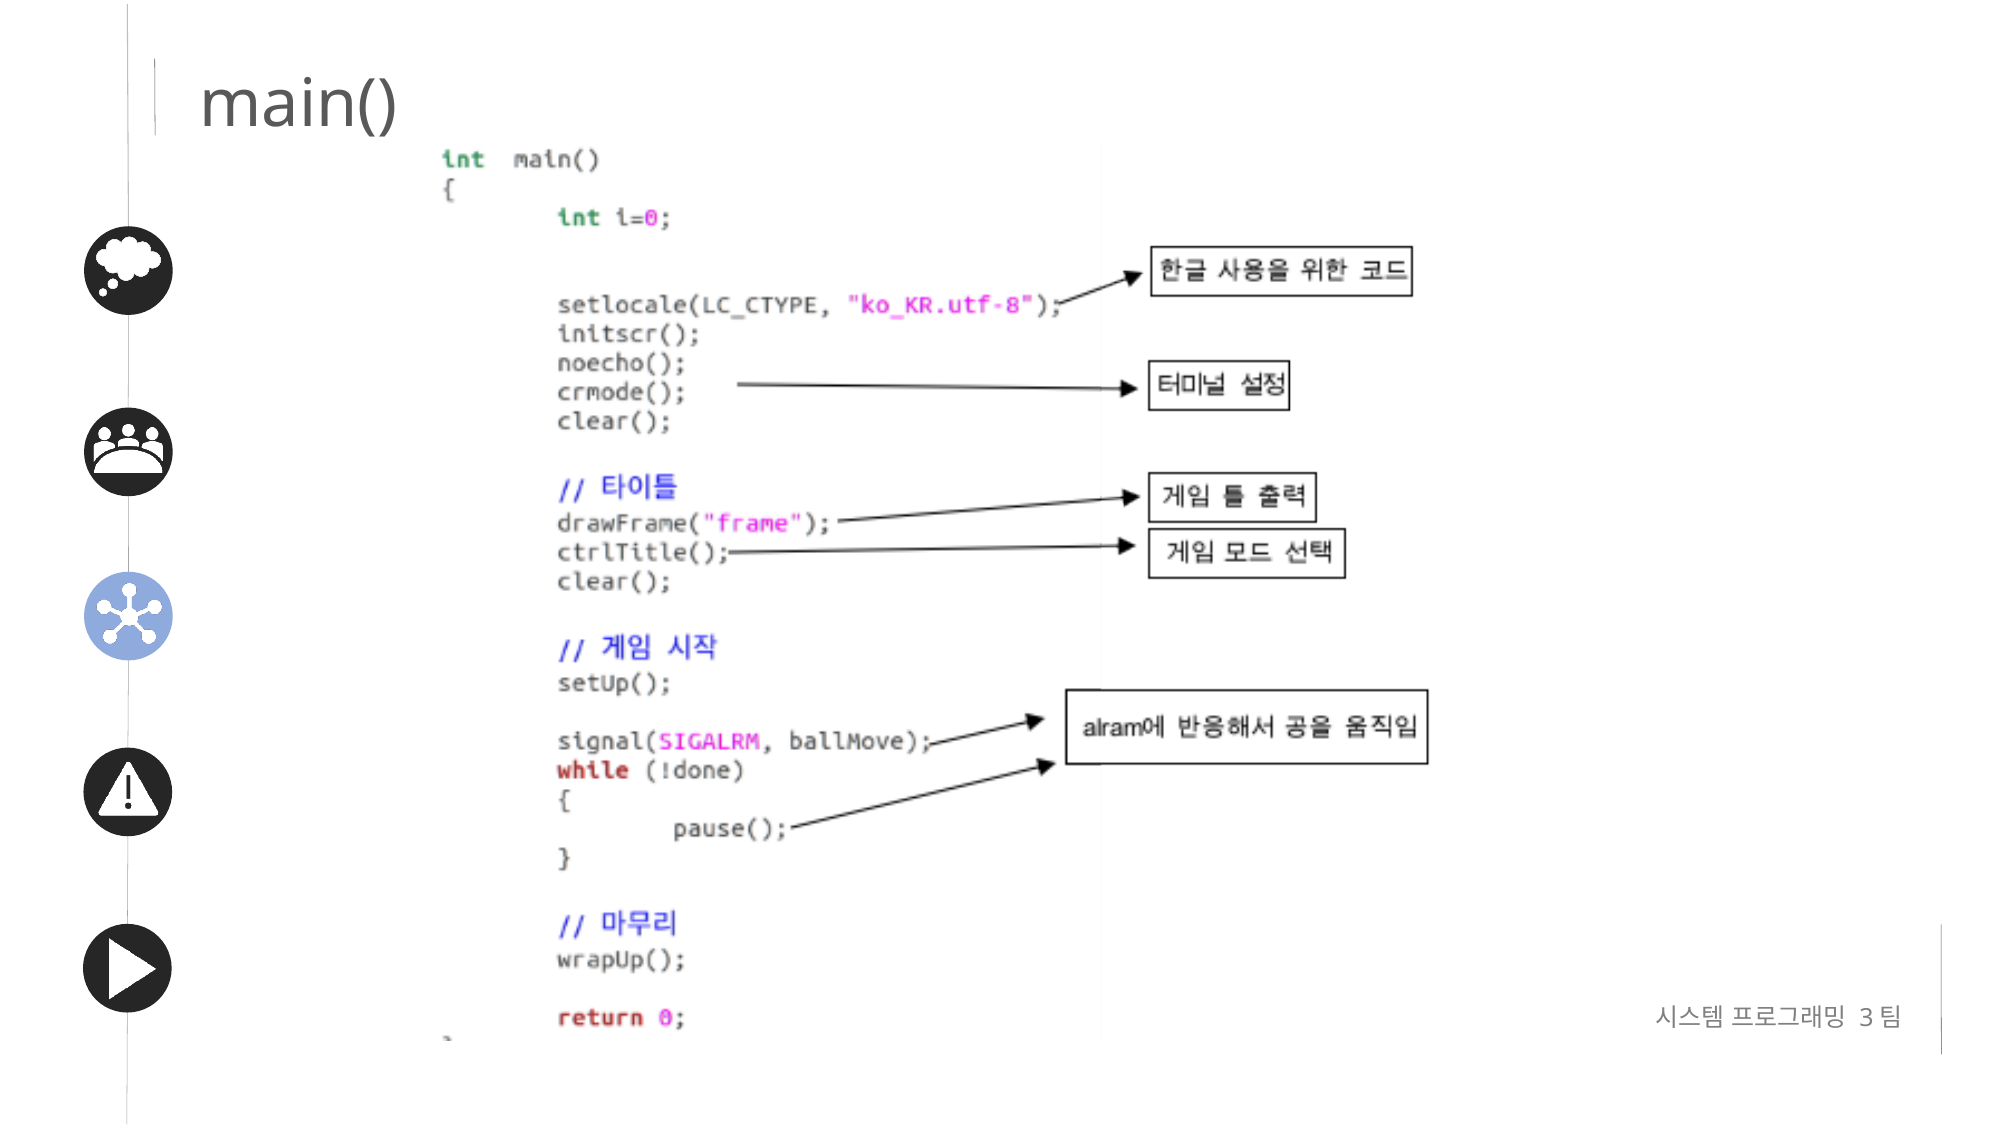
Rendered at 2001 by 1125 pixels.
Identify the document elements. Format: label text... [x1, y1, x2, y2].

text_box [84, 571, 173, 661]
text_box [84, 226, 173, 315]
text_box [82, 923, 172, 1013]
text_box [83, 747, 173, 837]
picture [441, 141, 1434, 1041]
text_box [84, 407, 173, 497]
text_box main() [198, 3, 1204, 196]
text_box 시스템 프로그래밍 3팀 [1434, 979, 1918, 1040]
